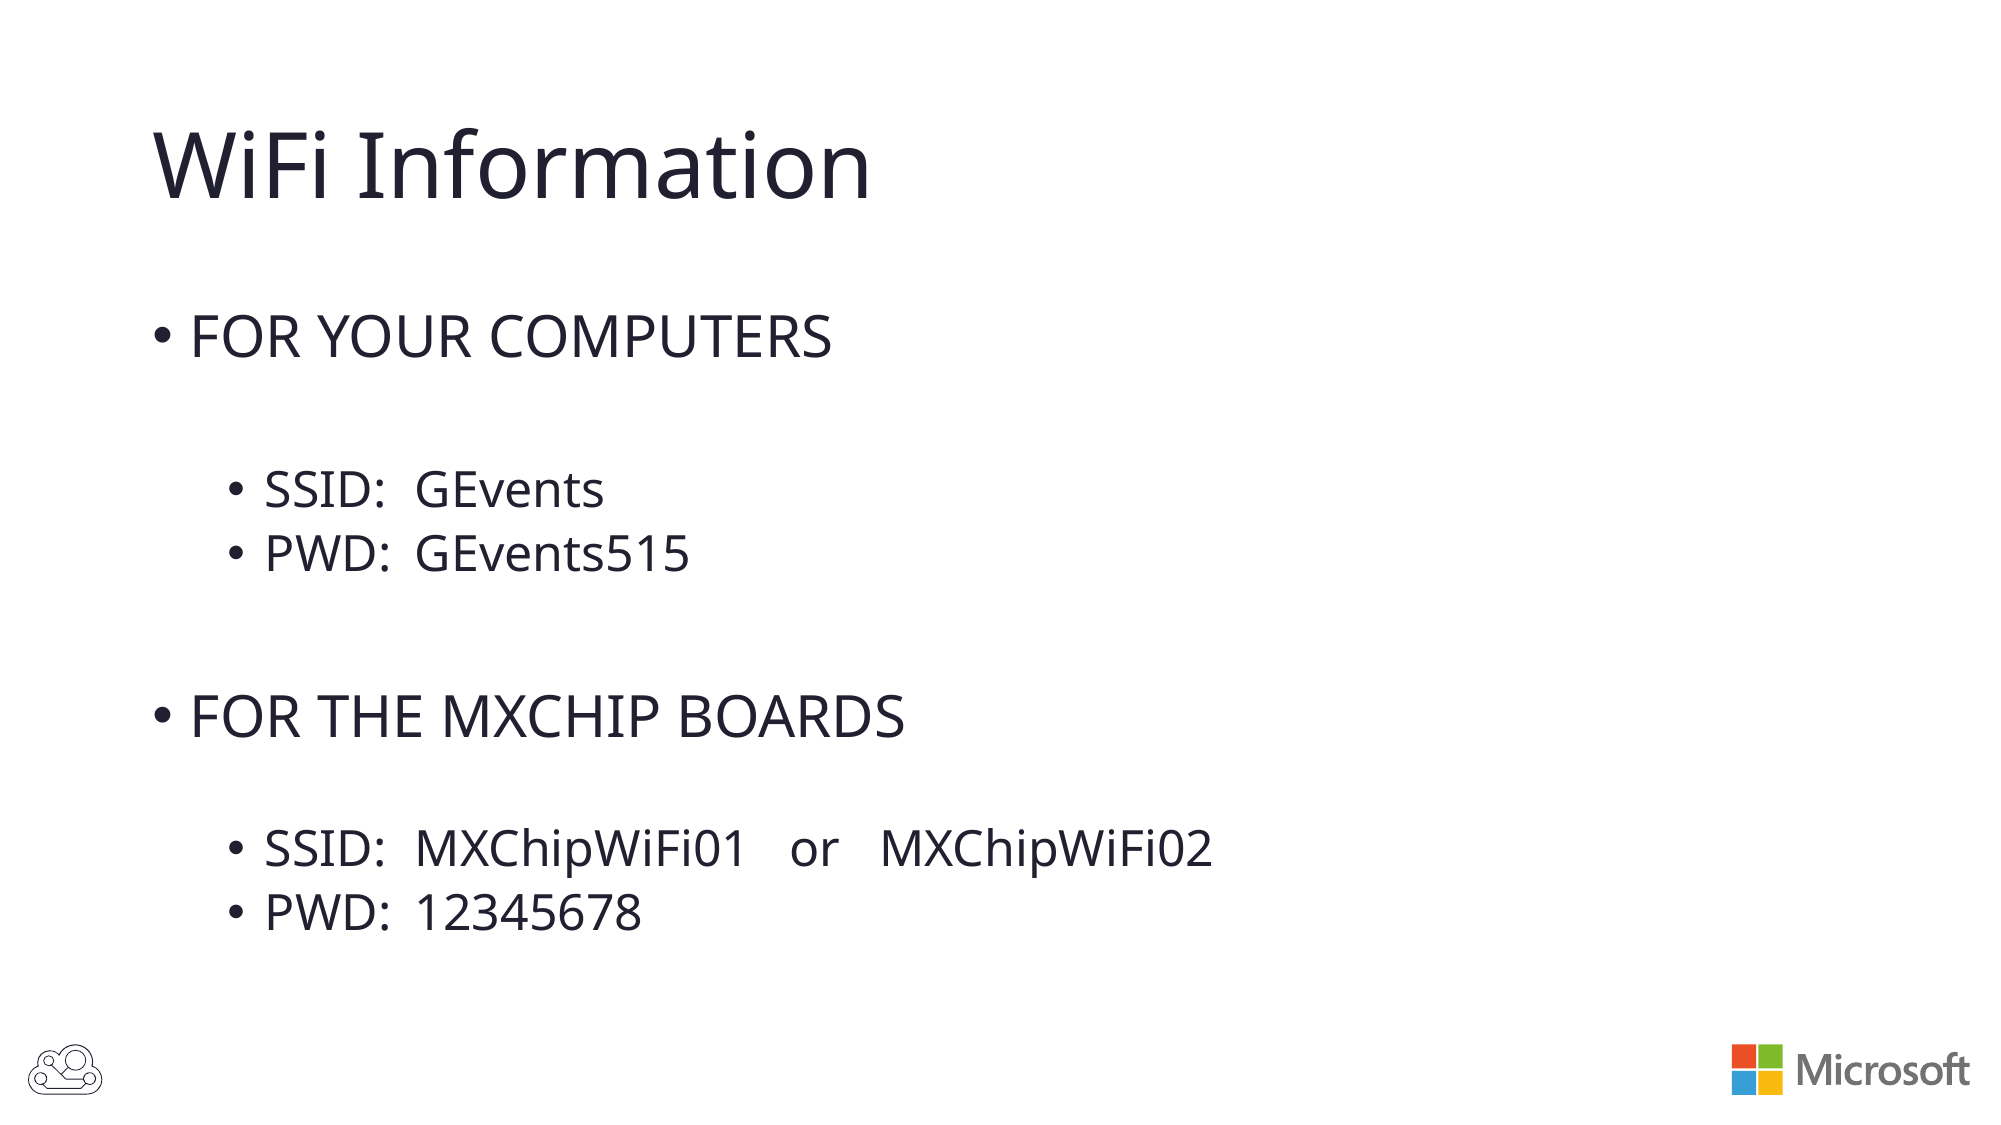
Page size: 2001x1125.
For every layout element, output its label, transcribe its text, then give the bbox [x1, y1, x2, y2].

title WiFi Information [137, 59, 1863, 278]
list FOR YOUR COMPUTERS SSID: GEvents PWD: GEvents515 FOR THE MXCHIP BOARDS SSID: MXChipWiFi01 or MXChipWiFi02 PWD: 12345678 [137, 299, 1863, 1014]
